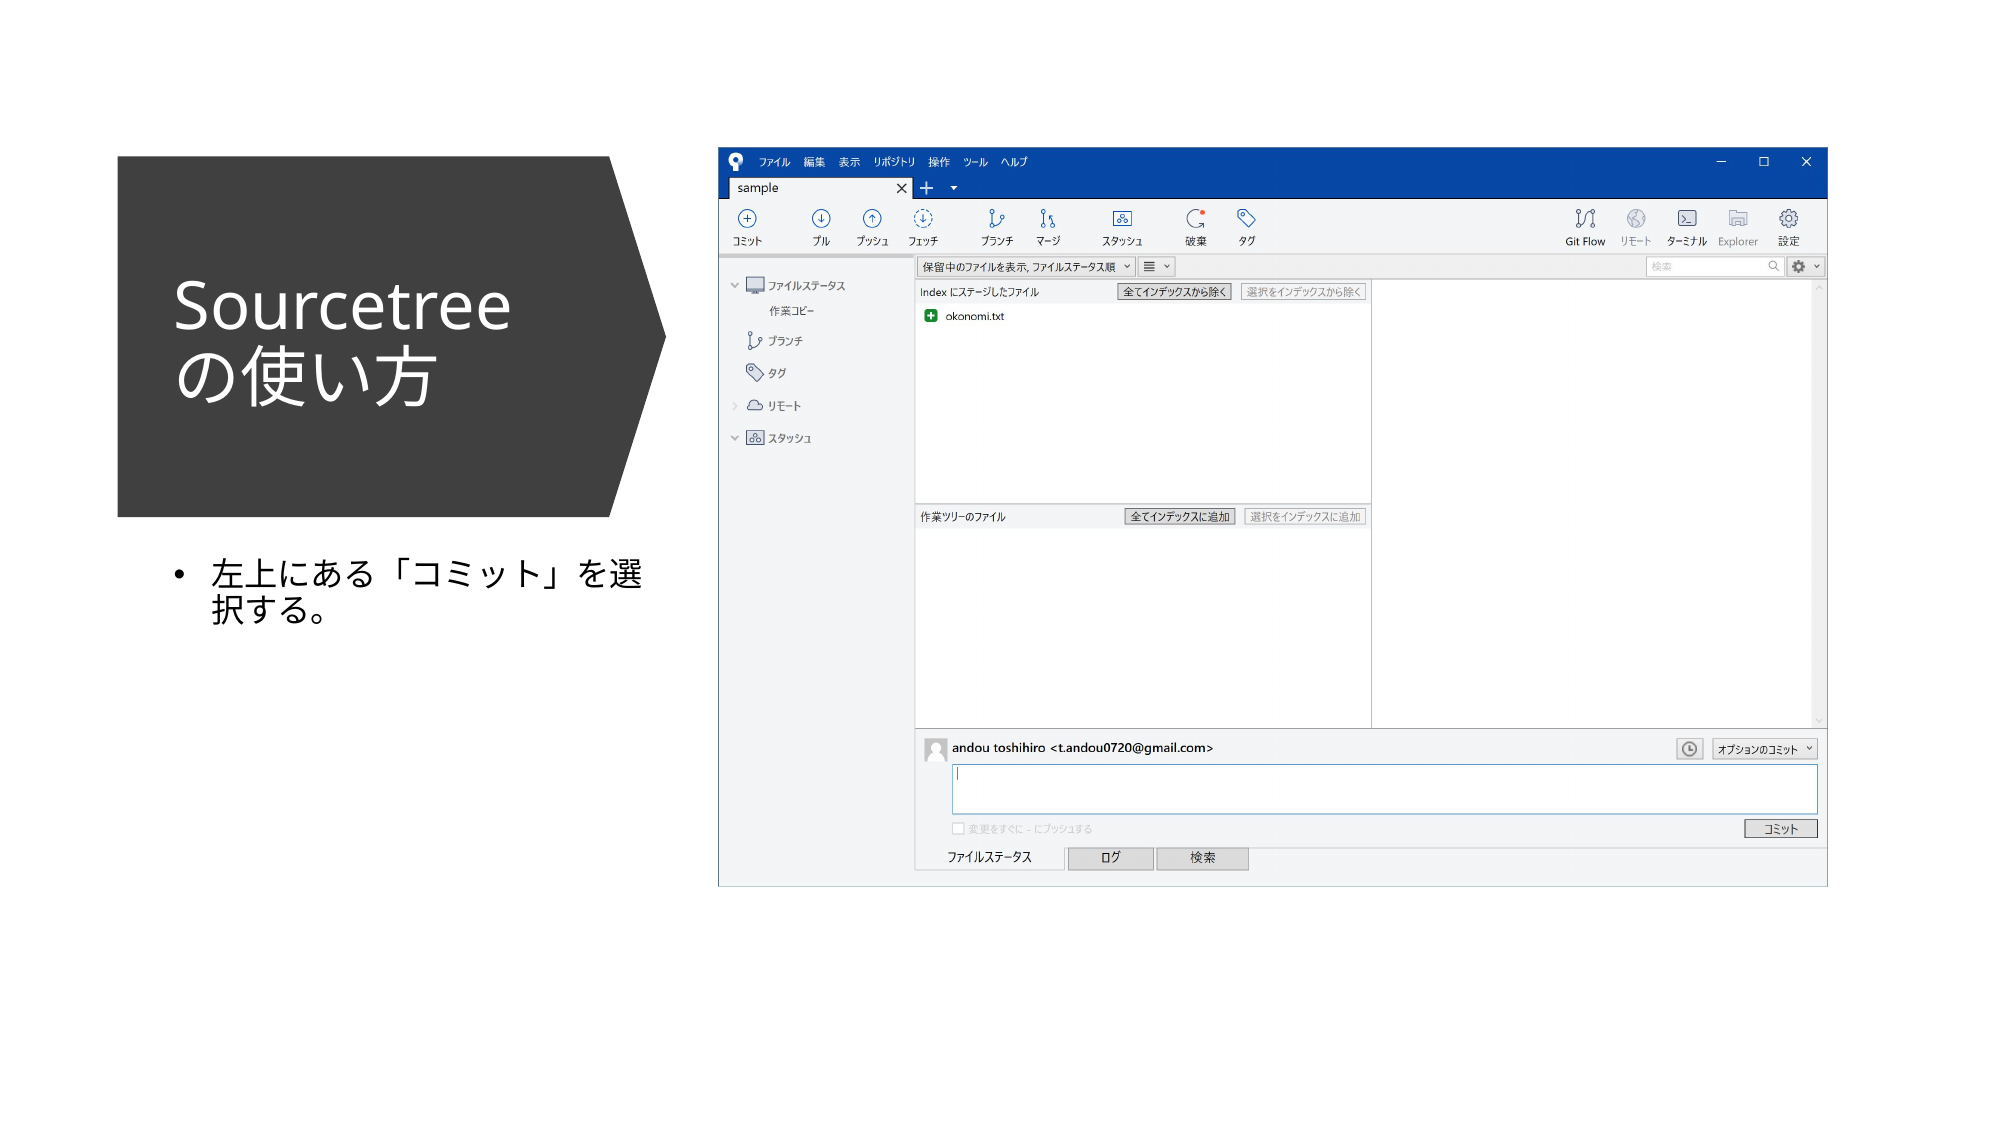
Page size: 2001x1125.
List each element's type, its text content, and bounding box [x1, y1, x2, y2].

text_box [116, 155, 668, 519]
title Sourcetreeの使い方 [158, 197, 597, 490]
list 左上にある「コミット」を選択する。 [158, 550, 666, 949]
picture [718, 147, 1828, 887]
